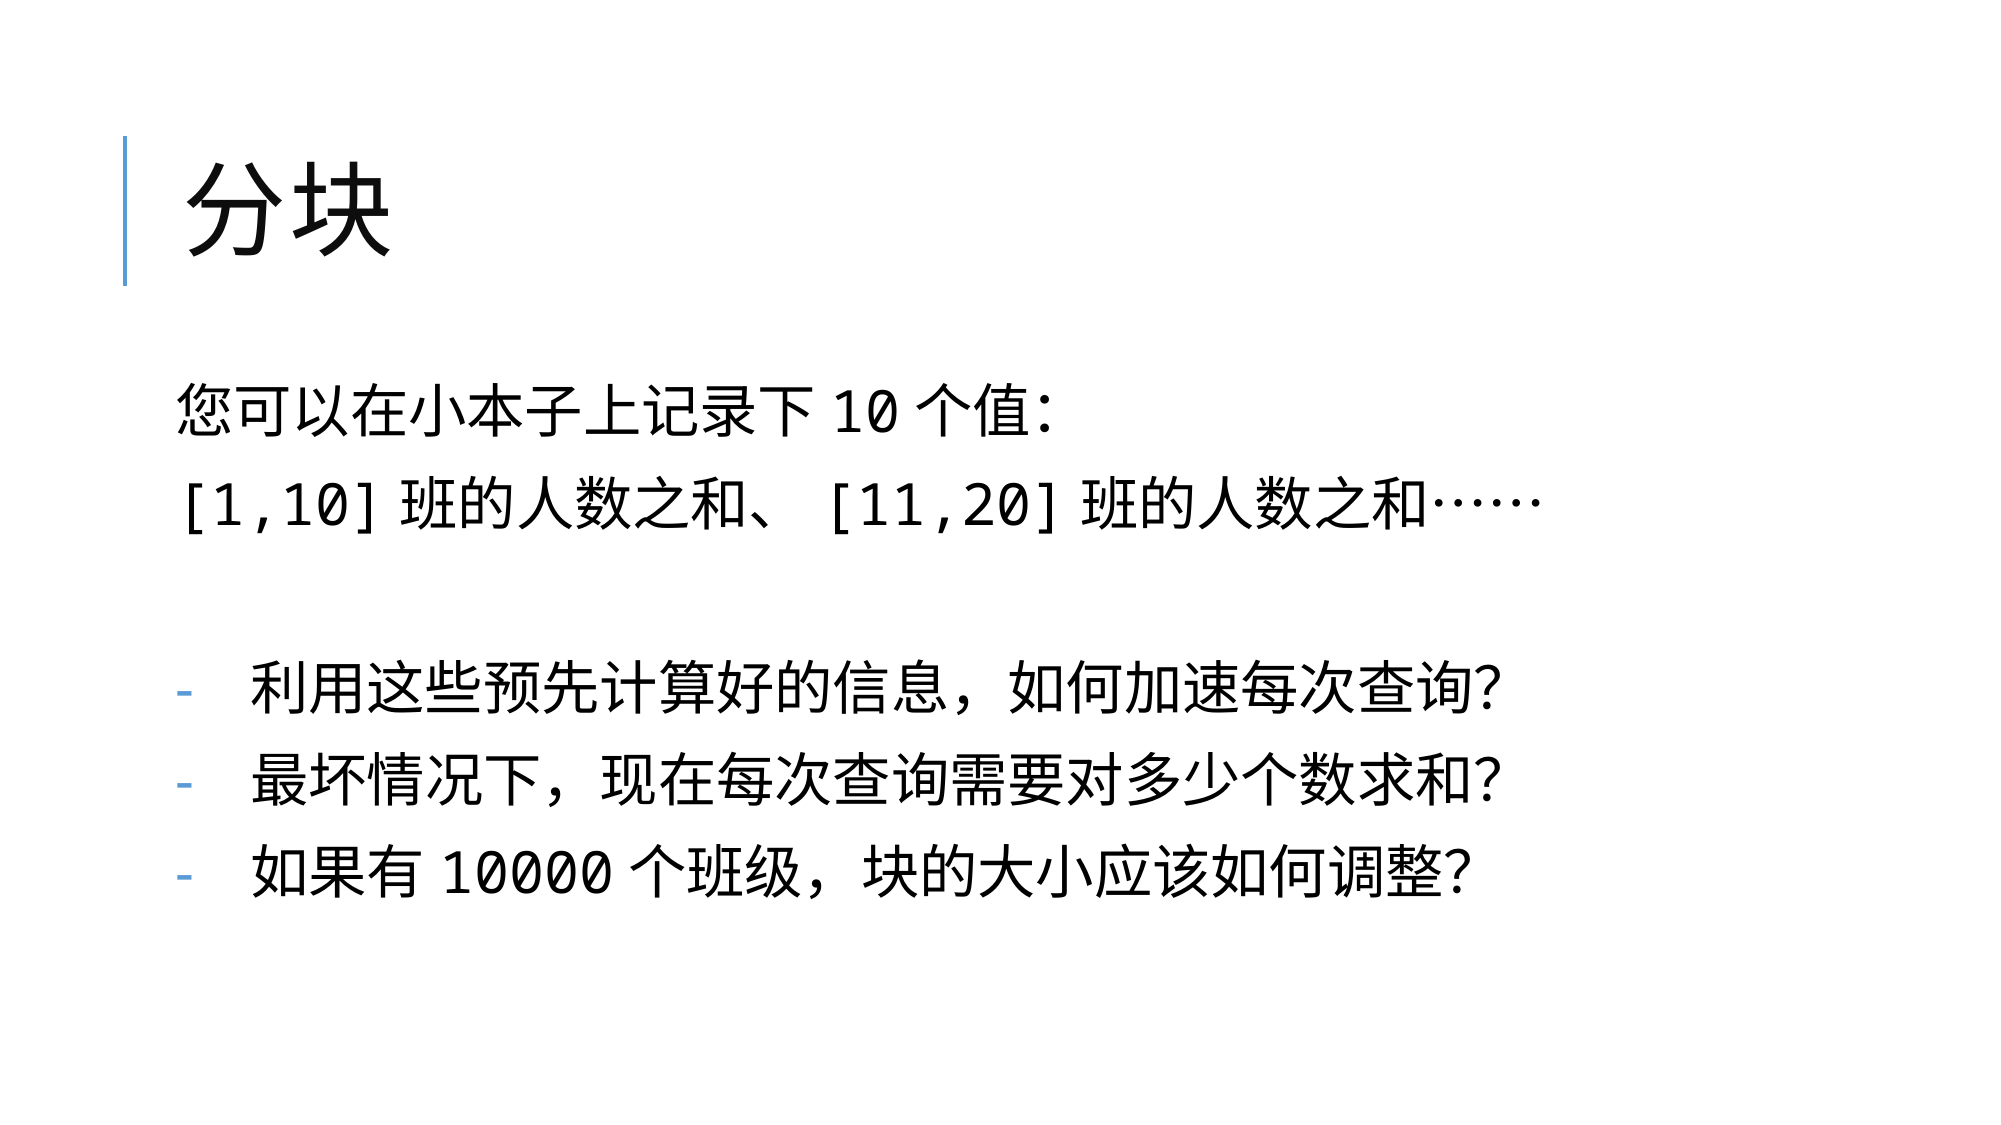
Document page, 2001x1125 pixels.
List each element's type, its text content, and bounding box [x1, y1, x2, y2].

list 您可以在小本子上记录下10个值： [1,10]班的人数之和、[11,20]班的人数之和…… 利用这些预先计算好的信息，如何加速每次查询？ 最坏情况下，现在每次查询需要对多少个数求和？ 如果有10000个班级，块的大小应该如何调整？ [168, 375, 1763, 1035]
title 分块 [168, 96, 1763, 342]
